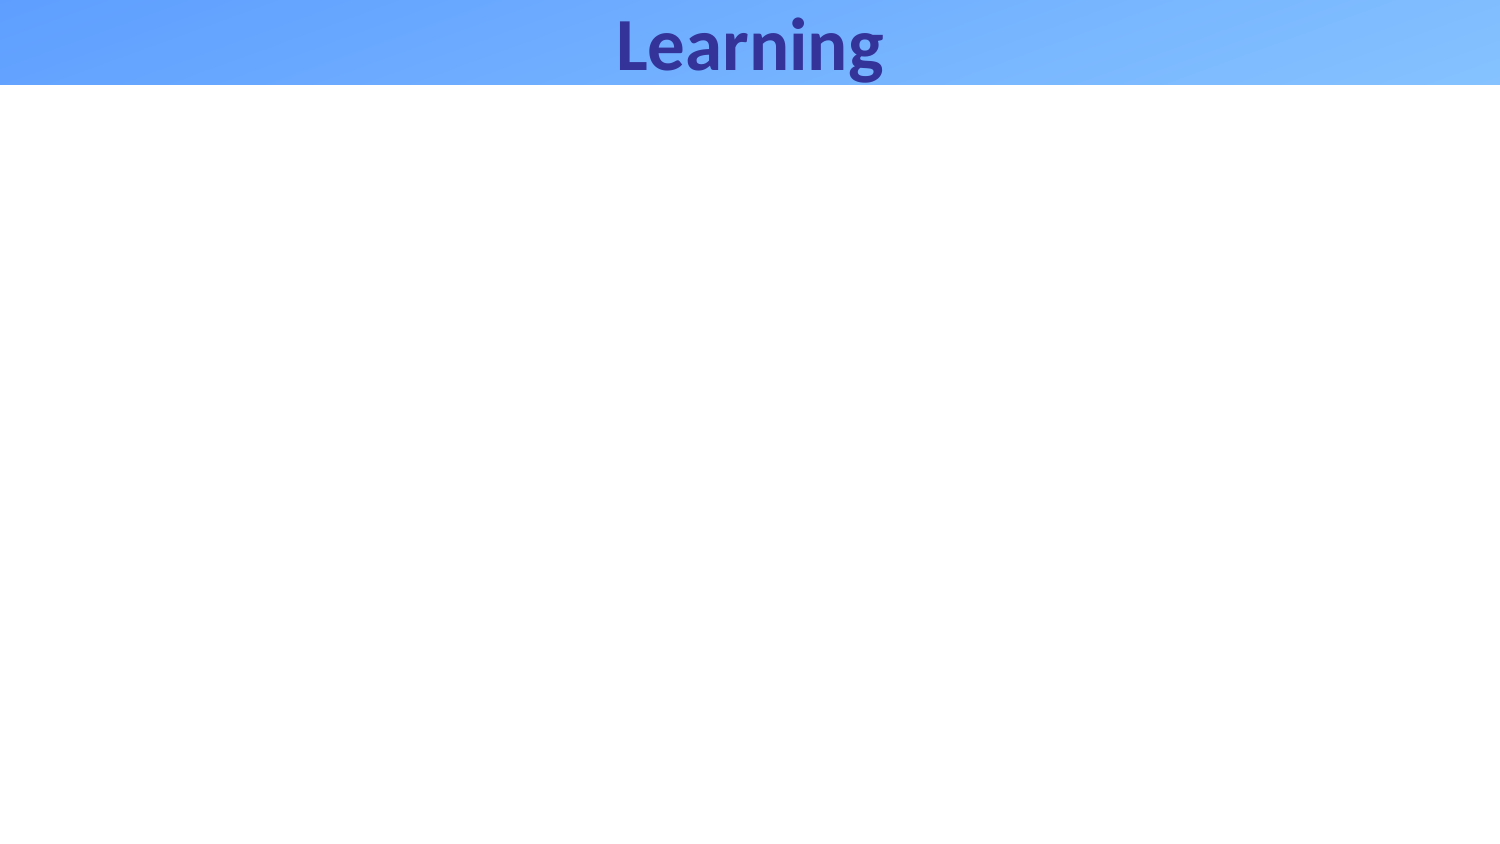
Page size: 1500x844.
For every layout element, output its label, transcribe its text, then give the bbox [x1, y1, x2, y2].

text_box Learning [0, 0, 1500, 85]
